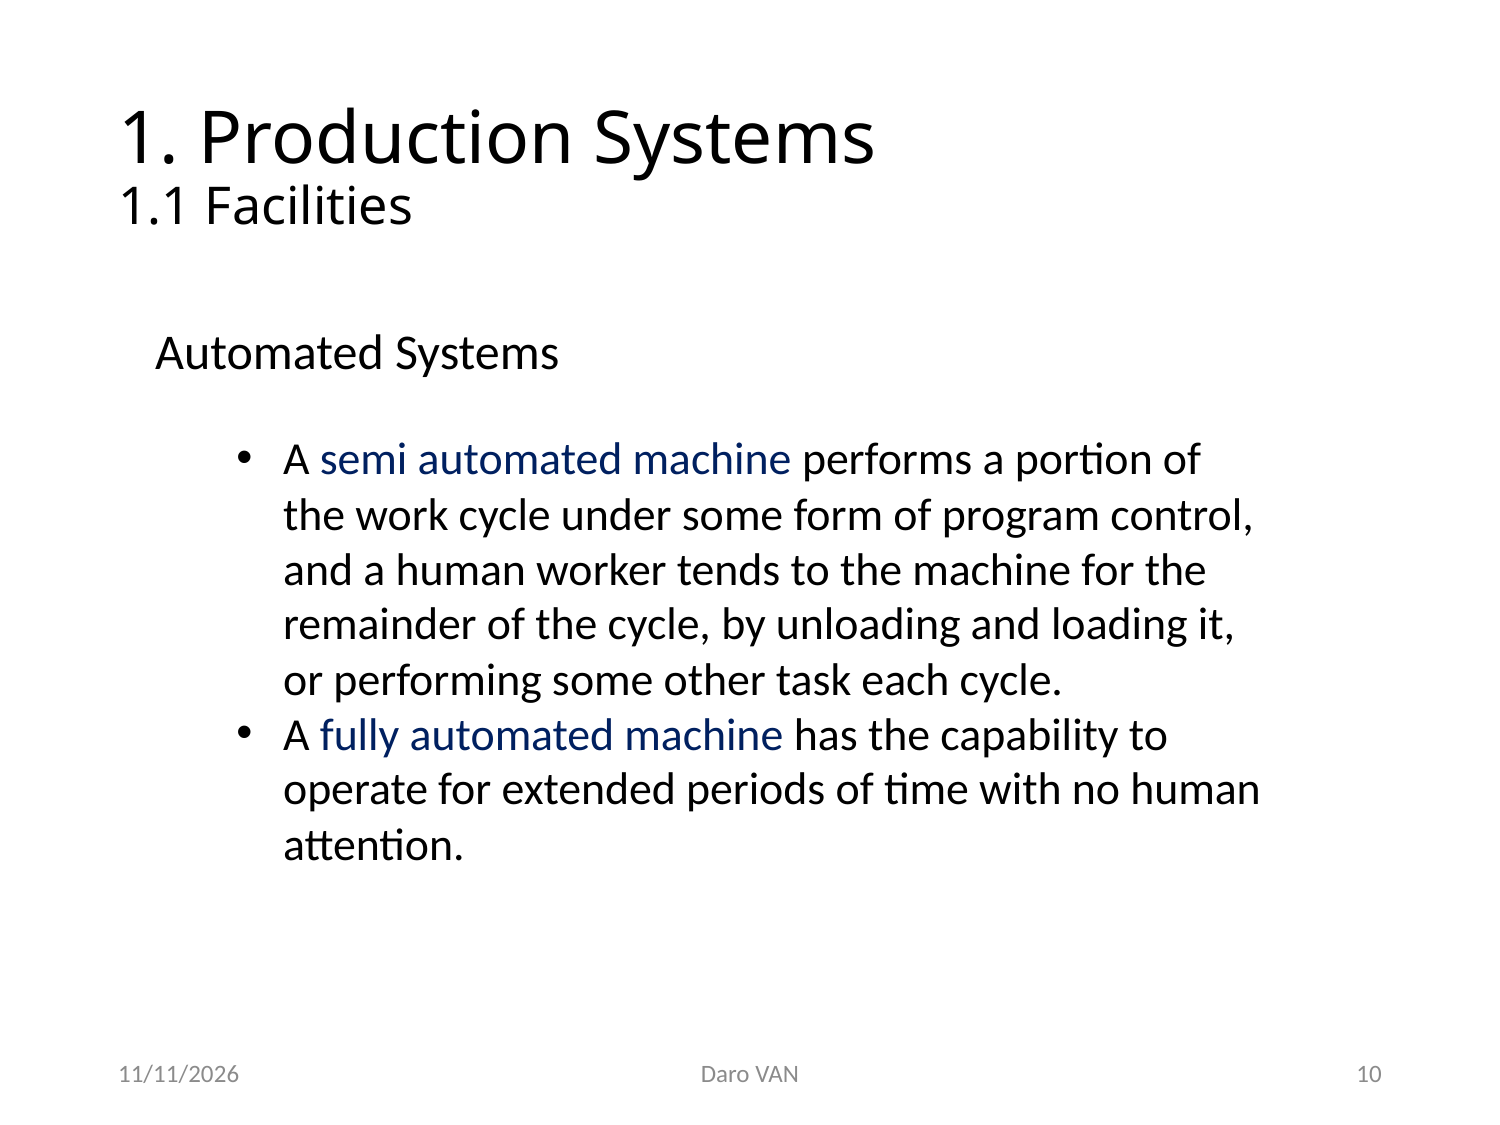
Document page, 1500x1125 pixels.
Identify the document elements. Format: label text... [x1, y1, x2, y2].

footer Daro VAN [496, 1042, 1004, 1103]
text_box A semi automated machine performs a portion of the work cycle under some form of program control, and a human worker tends to the machine for the remainder of the cycle, by unloading and loading it, or performing some other task each cycle. A fully automated machine has the capability to operate for extended periods of time with no human attention. [221, 421, 1279, 877]
text_box Automated Systems [140, 312, 1416, 388]
title 1. Production Systems 1.1 Facilities [103, 59, 1397, 278]
slide_number 10 [1059, 1042, 1397, 1103]
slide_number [103, 1042, 441, 1103]
